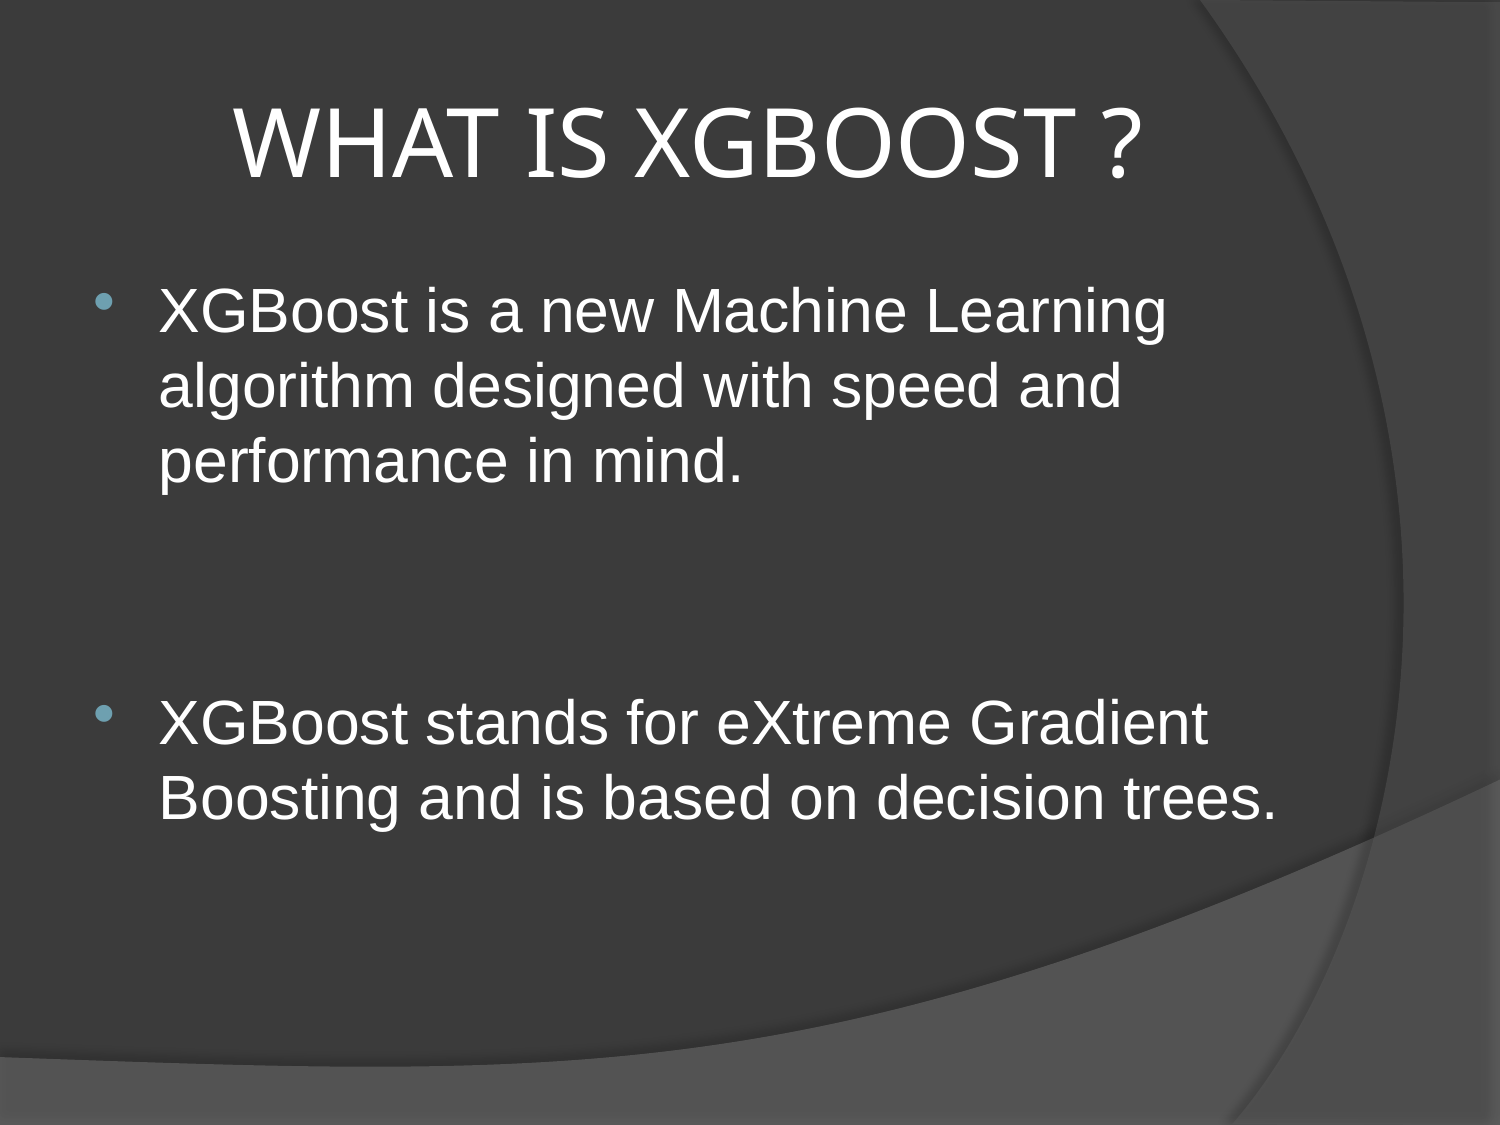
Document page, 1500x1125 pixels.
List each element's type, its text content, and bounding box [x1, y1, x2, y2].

title WHAT IS XGBOOST ? [75, 45, 1300, 233]
list XGBoost is a new Machine Learning algorithm designed with speed and performance in mind. XGBoost stands for eXtreme Gradient Boosting and is based on decision trees. [75, 262, 1300, 1005]
